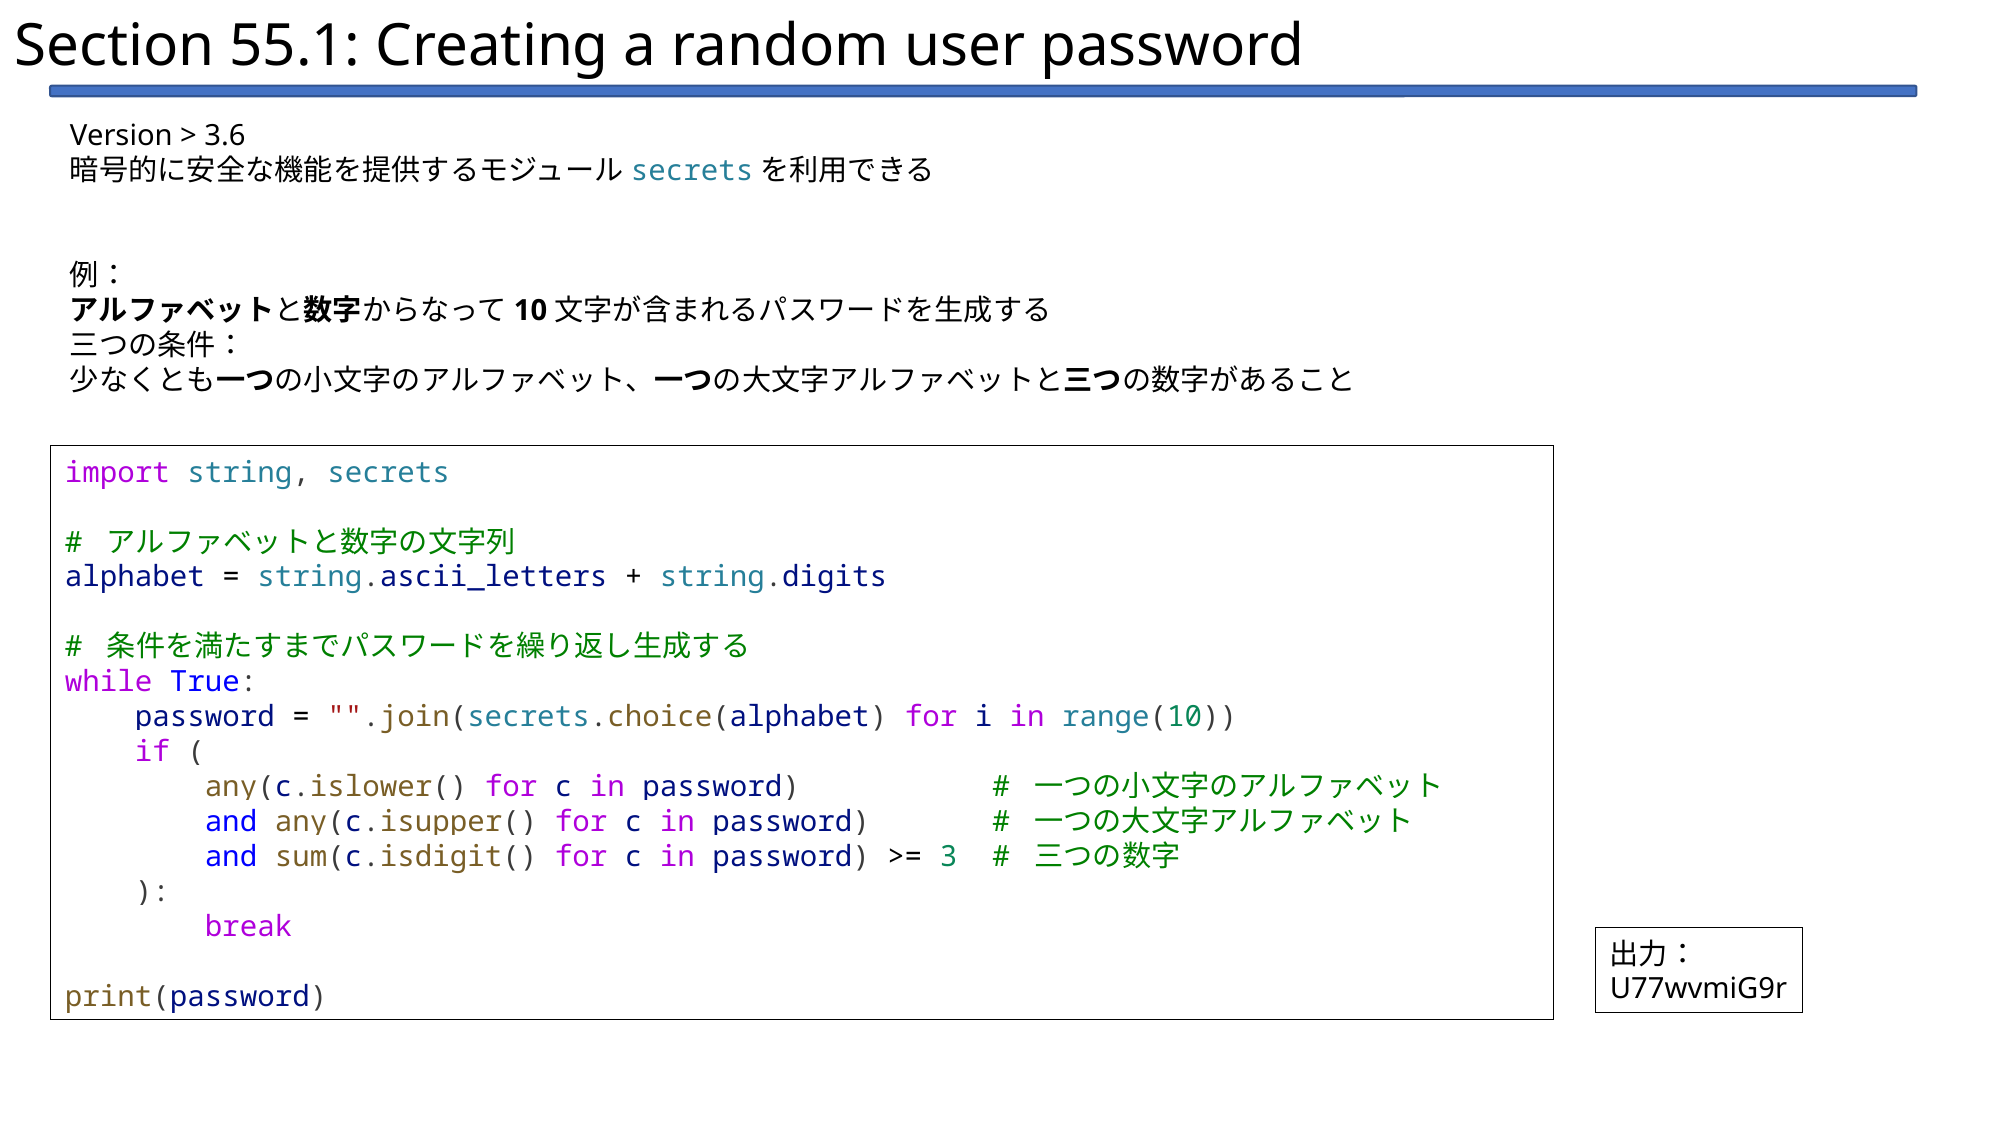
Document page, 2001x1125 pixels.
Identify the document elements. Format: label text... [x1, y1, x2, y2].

text_box 出力： U77wvmiG9r [1595, 927, 1803, 1013]
text_box [48, 84, 1918, 98]
text_box Version > 3.6 暗号的に安全な機能を提供するモジュールsecretsを利用できる 例： アルファベットと数字からなって10文字が含まれるパスワードを生成する 三つの条件： 少なくとも一つの小文字のアルファベット、一つの大文字アルファベットと三つの数字があること [55, 108, 1372, 404]
text_box import string, secrets # アルファベットと数字の文字列 alphabet = string.ascii_letters + string.digits # 条件を満たすまでパスワードを繰り返し生成する while True: password = "".join(secrets.choice(alphabet) for i in range(10)) if ( any(c.islower() for c in password) # 一つの小文字のアルファベット and any(c.isupper() for c in password) # 一つの大文字アルファベット and sum(c.isdigit() for c in password) >= 3 # 三つの数字 ): break print(password) [50, 445, 1554, 1020]
text_box Section 55.1: Creating a random user password [0, 0, 1320, 85]
